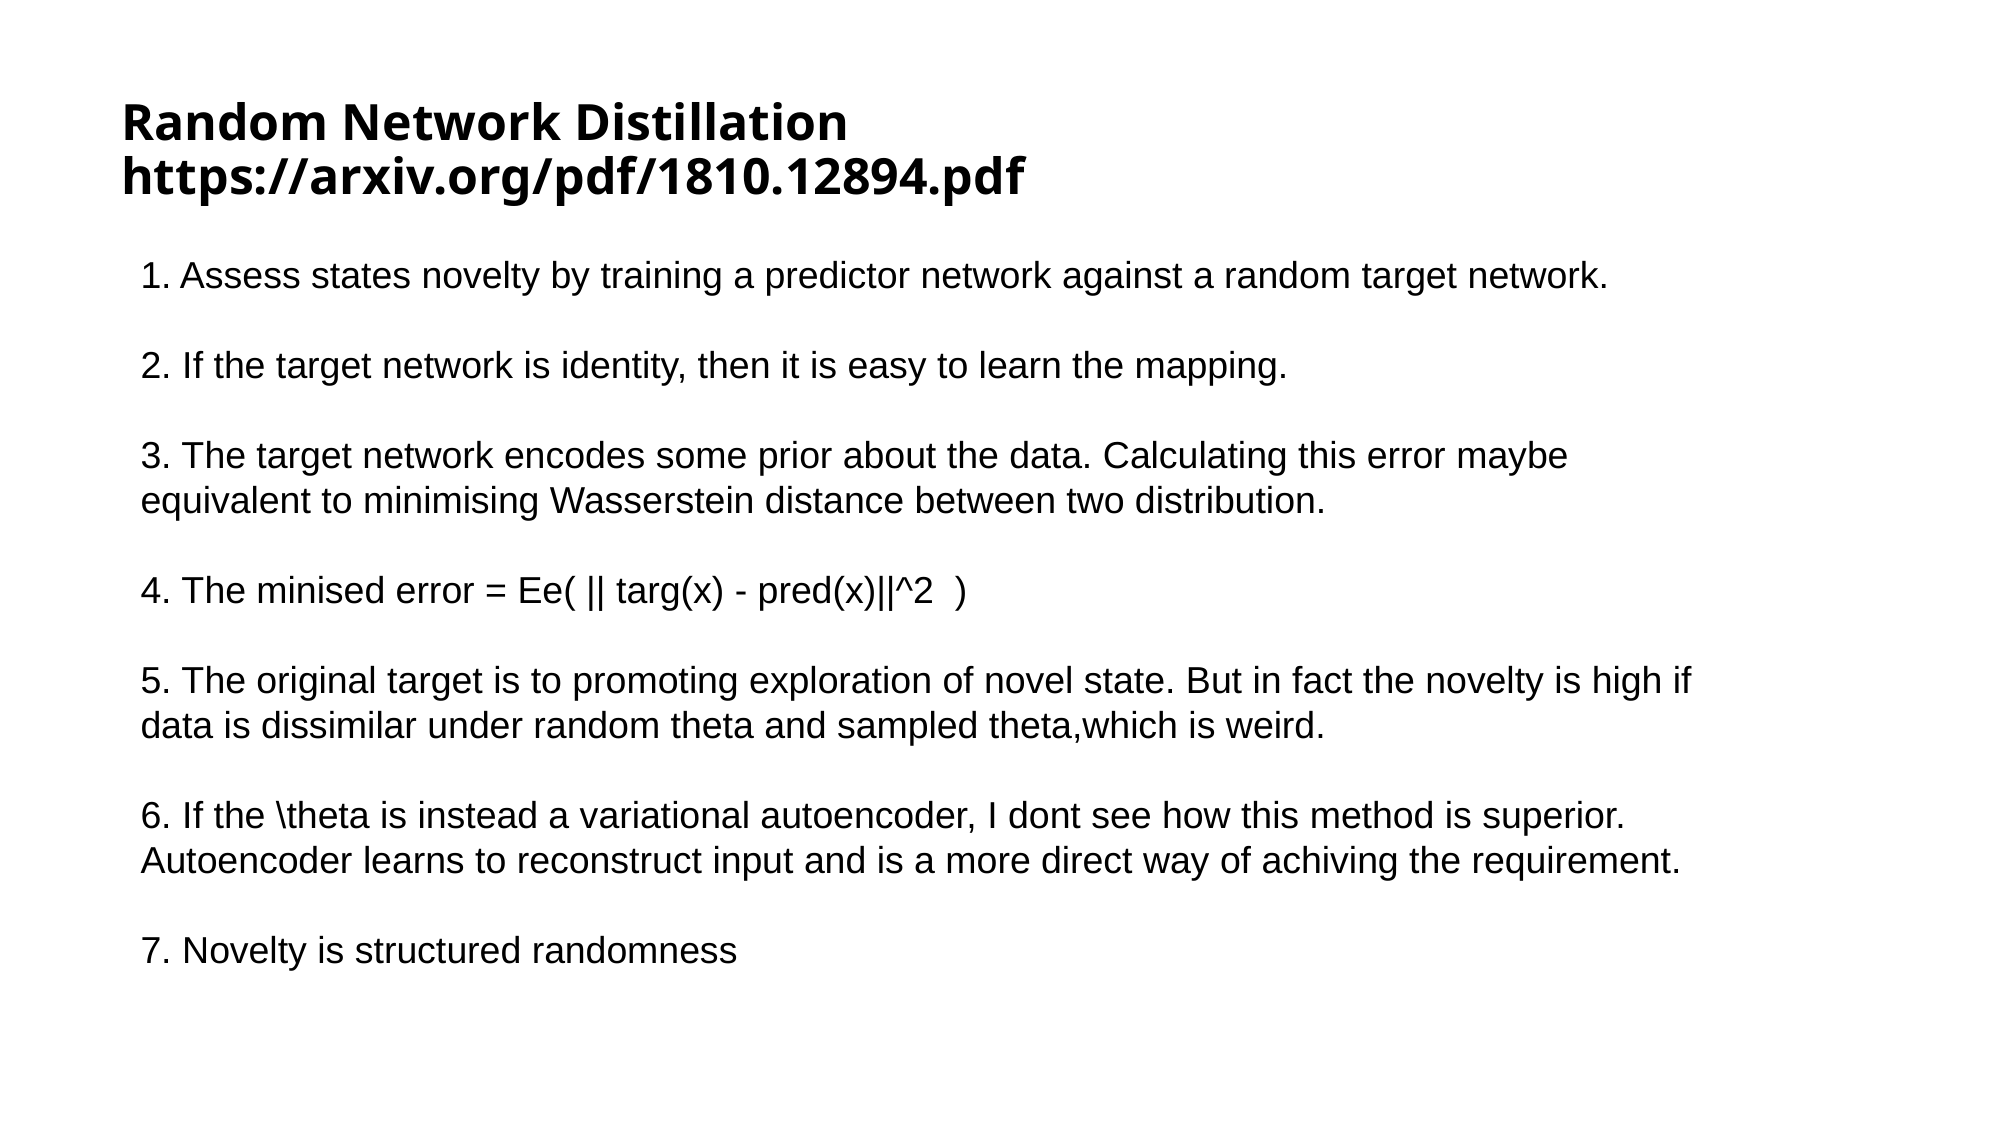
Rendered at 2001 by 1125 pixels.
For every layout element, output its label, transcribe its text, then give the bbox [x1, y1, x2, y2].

title Random Network Distillation https://arxiv.org/pdf/1810.12894.pdf [106, 42, 1832, 260]
text_box 1. Assess states novelty by training a predictor network against a random target network. 2. If the target network is identity, then it is easy to learn the mapping. 3. The target network encodes some prior about the data. Calculating this error maybe equivalent to minimising Wasserstein distance between two distribution. 4. The minised error = Ee( || targ(x) - pred(x)||^2 ) 5. The original target is to promoting exploration of novel state. But in fact the novelty is high if data is dissimilar under random theta and sampled theta,which is weird. 6. If the \theta is instead a variational autoencoder, I dont see how this method is superior. Autoencoder learns to reconstruct input and is a more direct way of achiving the requirement. 7. Novelty is structured randomness [125, 244, 1708, 979]
